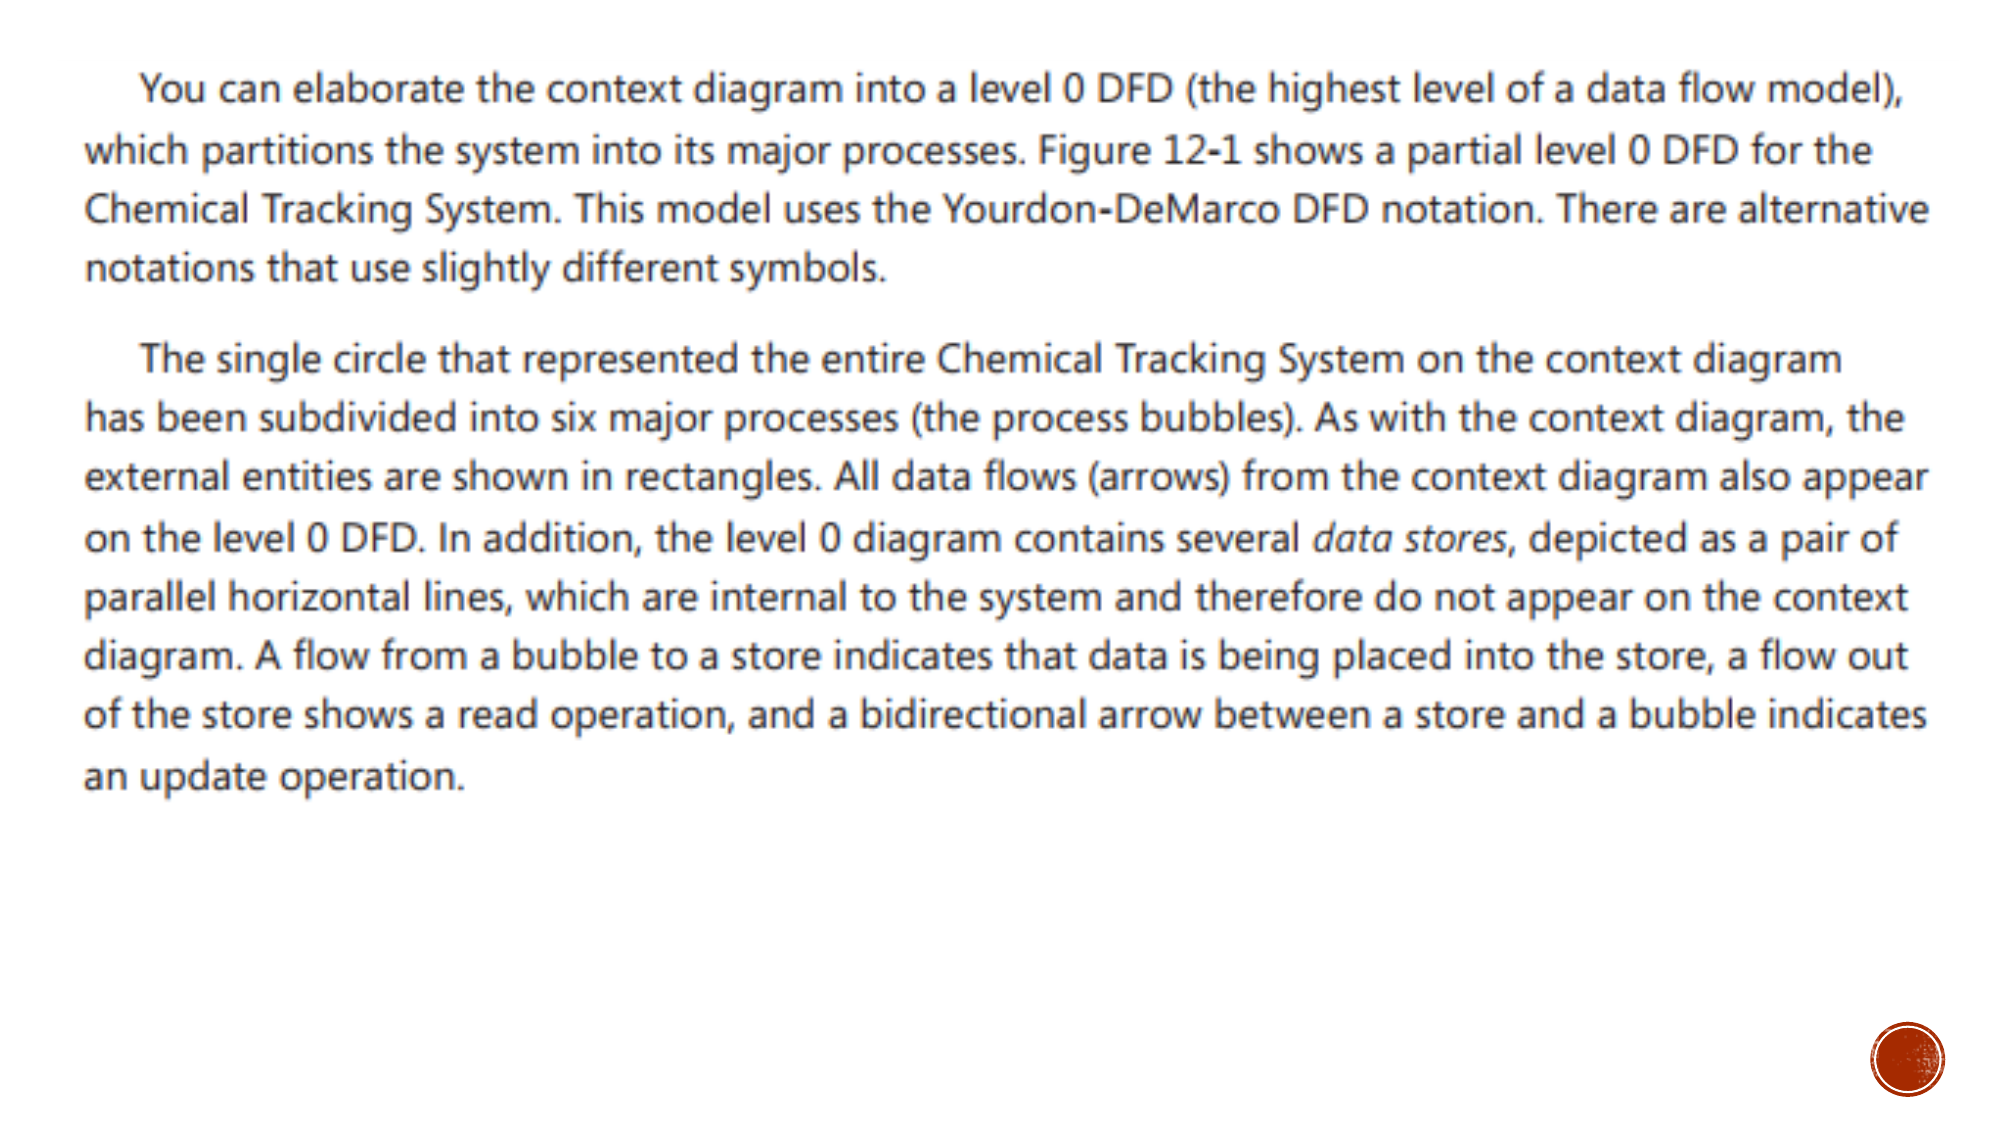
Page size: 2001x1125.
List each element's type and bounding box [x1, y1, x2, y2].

picture [58, 59, 1958, 821]
